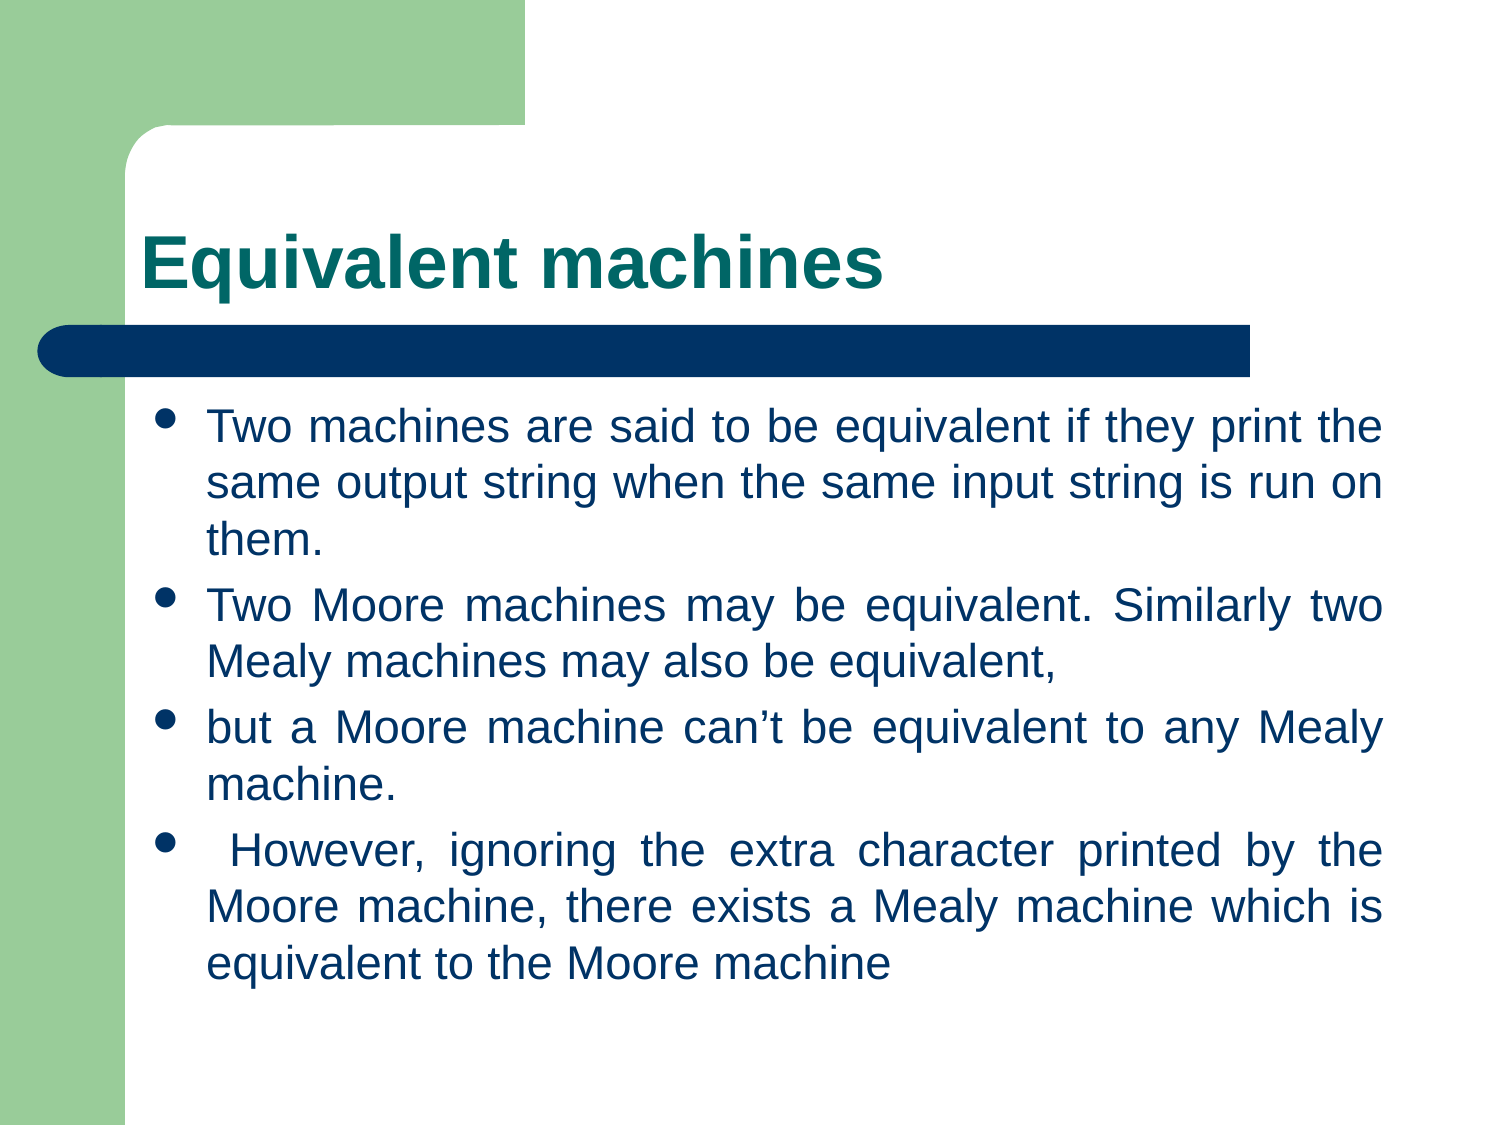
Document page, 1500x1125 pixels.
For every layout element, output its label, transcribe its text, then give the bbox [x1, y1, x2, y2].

title Equivalent machines [125, 125, 1425, 313]
list Two machines are said to be equivalent if they print the same output string when the same input string is run on them. Two Moore machines may be equivalent. Similarly two Mealy machines may also be equivalent, but a Moore machine can’t be equivalent to any Mealy machine. However, ignoring the extra character printed by the Moore machine, there exists a Mealy machine which is equivalent to the Moore machine [137, 387, 1400, 999]
